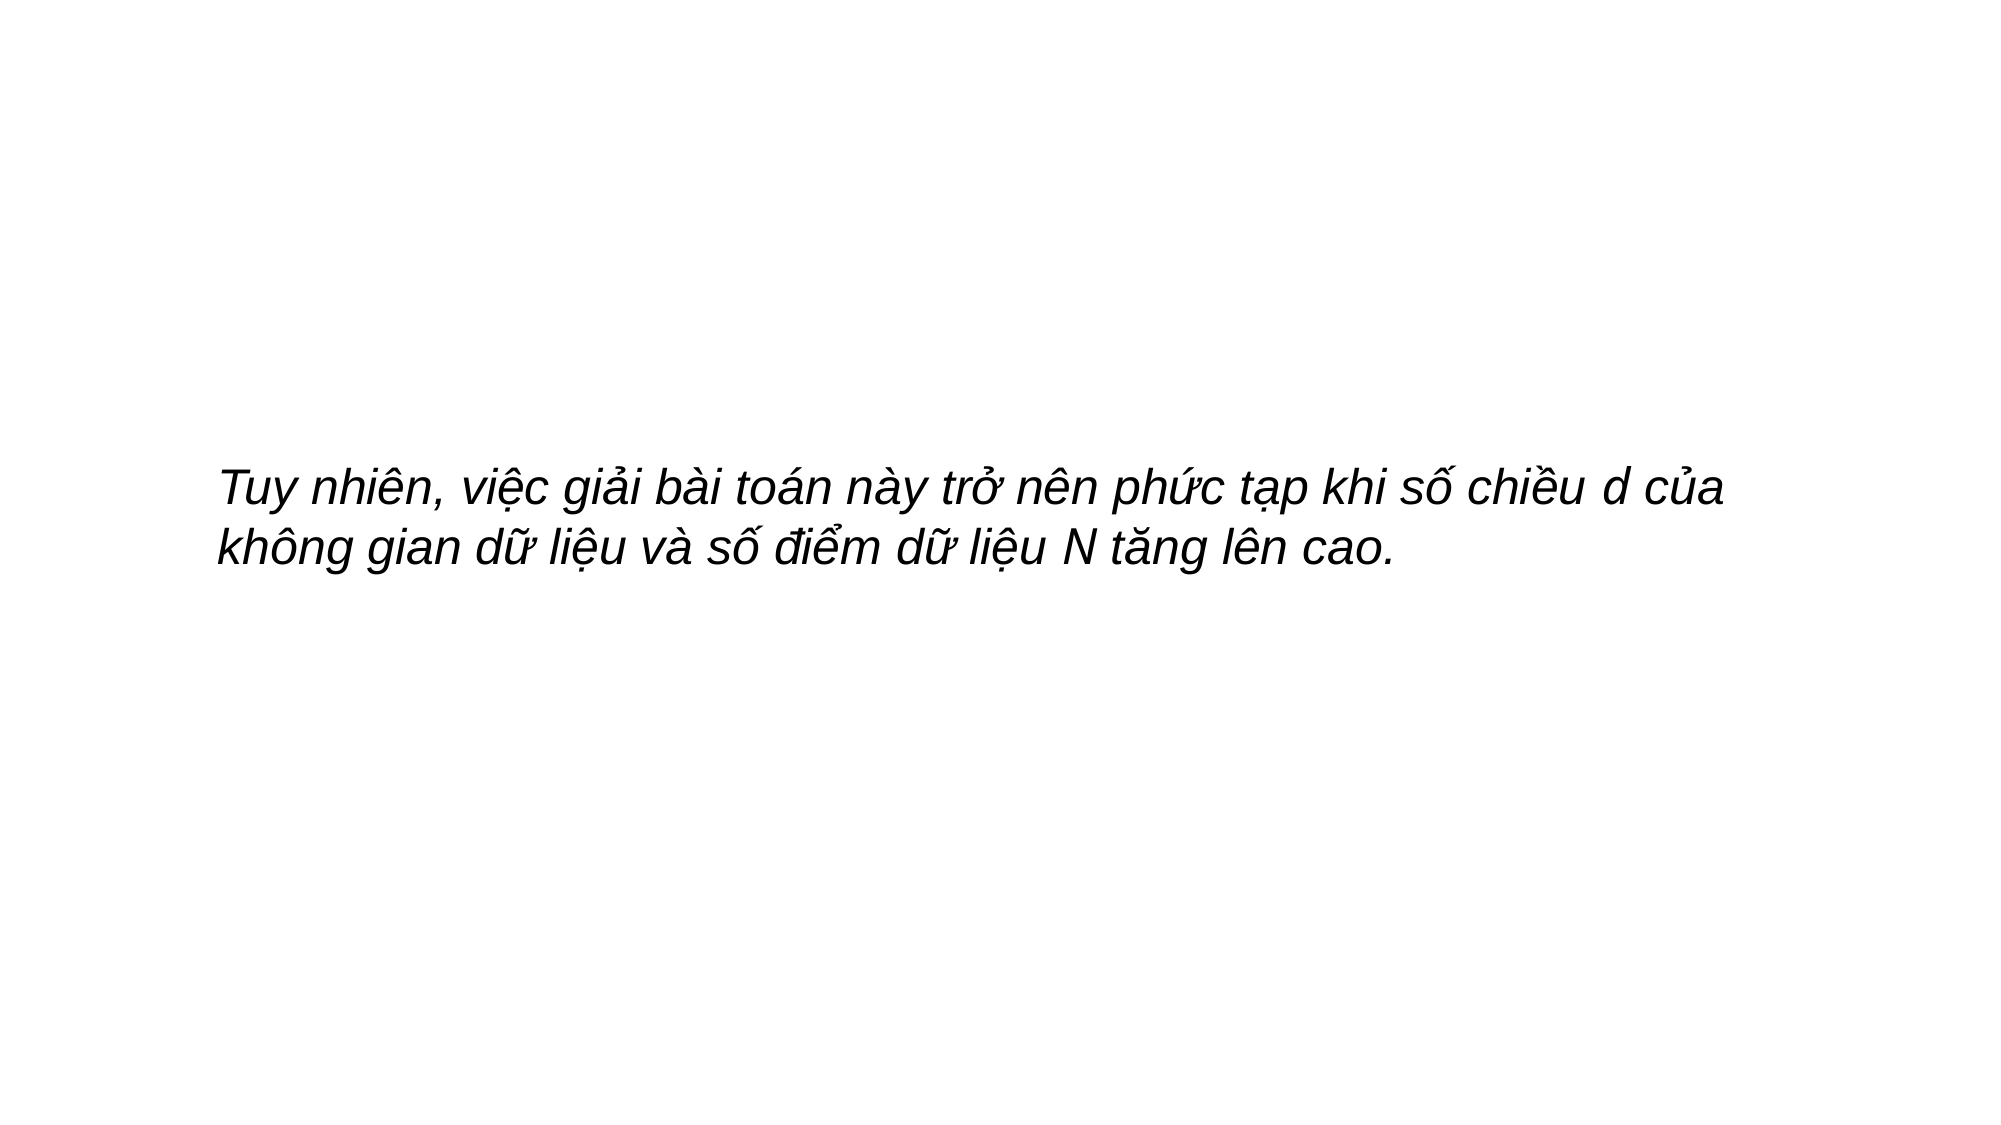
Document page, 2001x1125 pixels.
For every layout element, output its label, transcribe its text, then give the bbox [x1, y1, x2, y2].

text_box Tuy nhiên, việc giải bài toán này trở nên phức tạp khi số chiều d của không gian dữ liệu và số điểm dữ liệu N tăng lên cao. [203, 446, 1831, 582]
